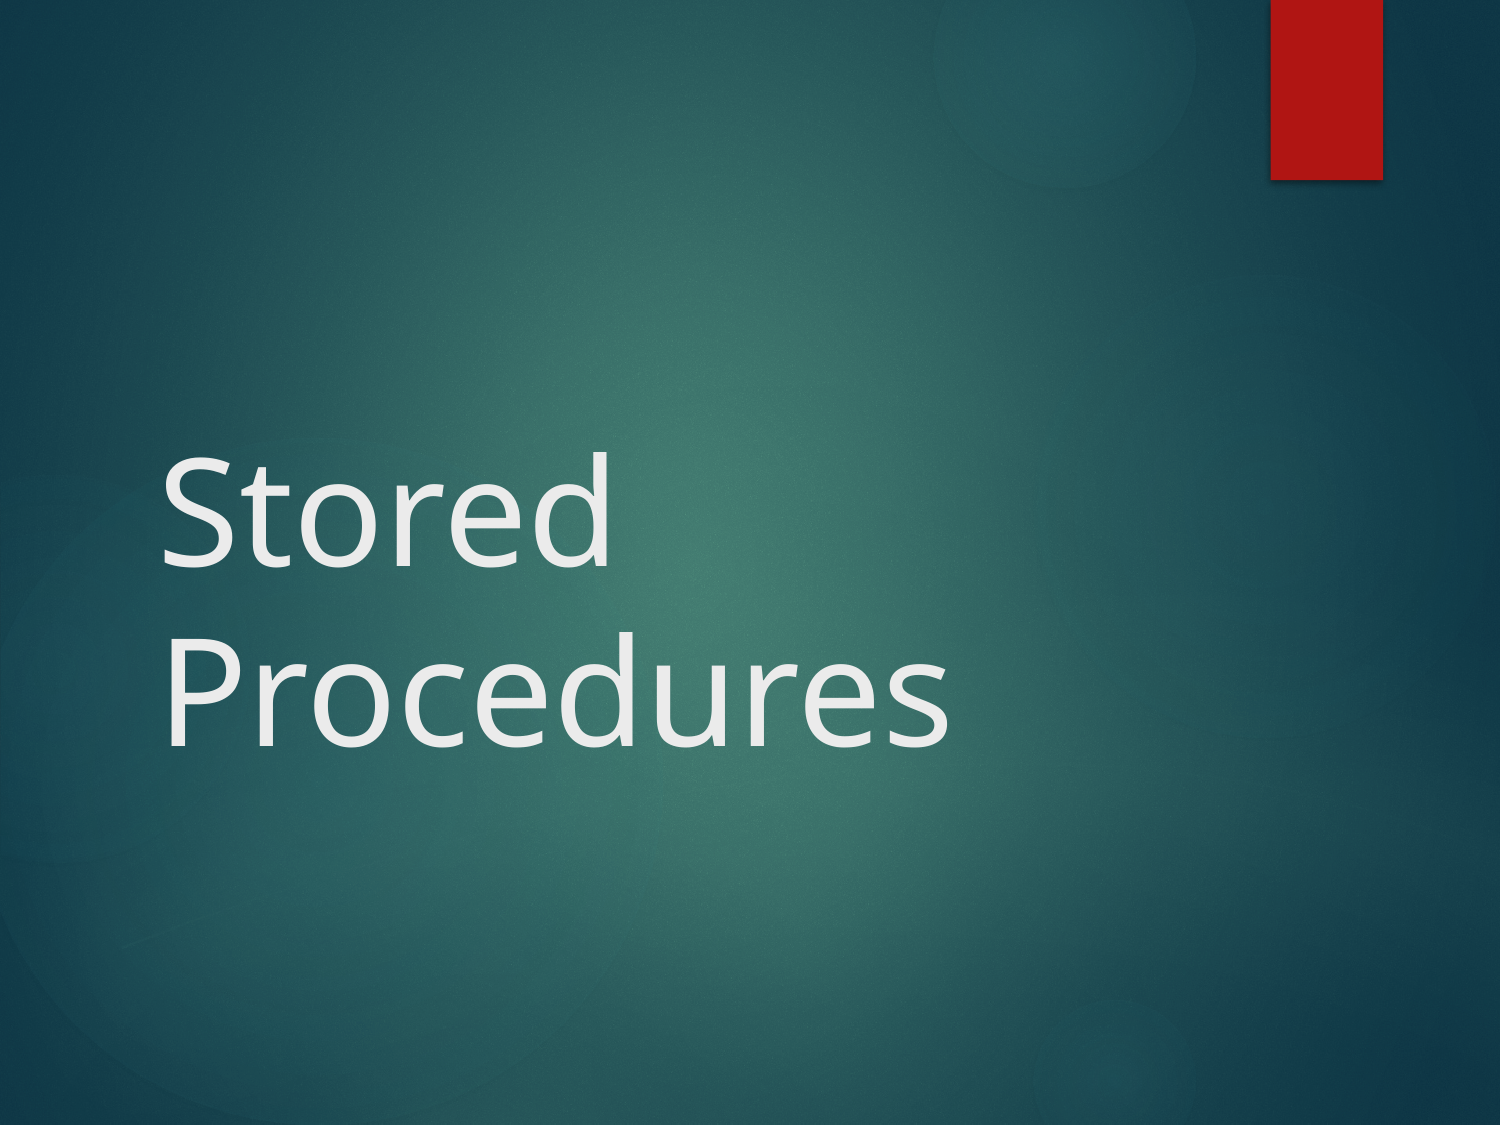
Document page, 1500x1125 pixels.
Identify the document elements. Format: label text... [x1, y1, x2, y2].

title Stored Procedures [142, 237, 1229, 784]
